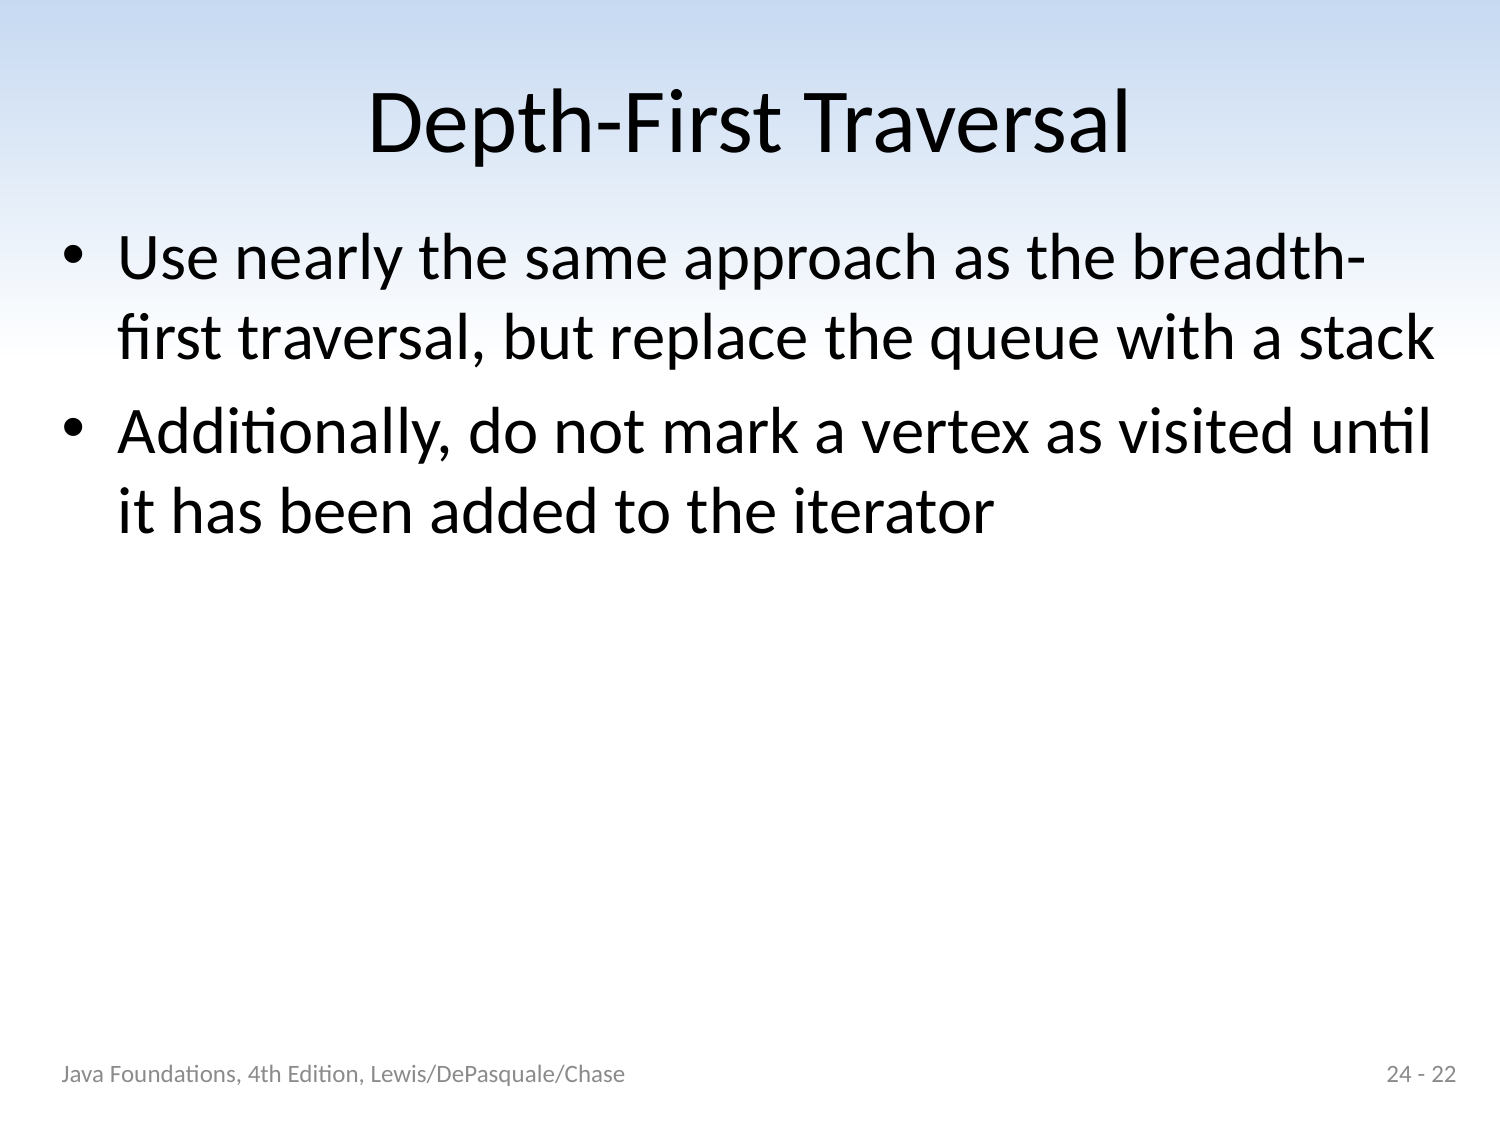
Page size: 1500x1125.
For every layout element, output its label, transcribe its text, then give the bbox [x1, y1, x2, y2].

title Depth-First Traversal [28, 45, 1473, 186]
list Use nearly the same approach as the breadth-first traversal, but replace the queue with a stack Additionally, do not mark a vertex as visited until it has been added to the iterator [46, 205, 1473, 1043]
footer Java Foundations, 4th Edition, Lewis/DePasquale/Chase [46, 1042, 1121, 1103]
slide_number 24 - 22 [1121, 1042, 1472, 1103]
